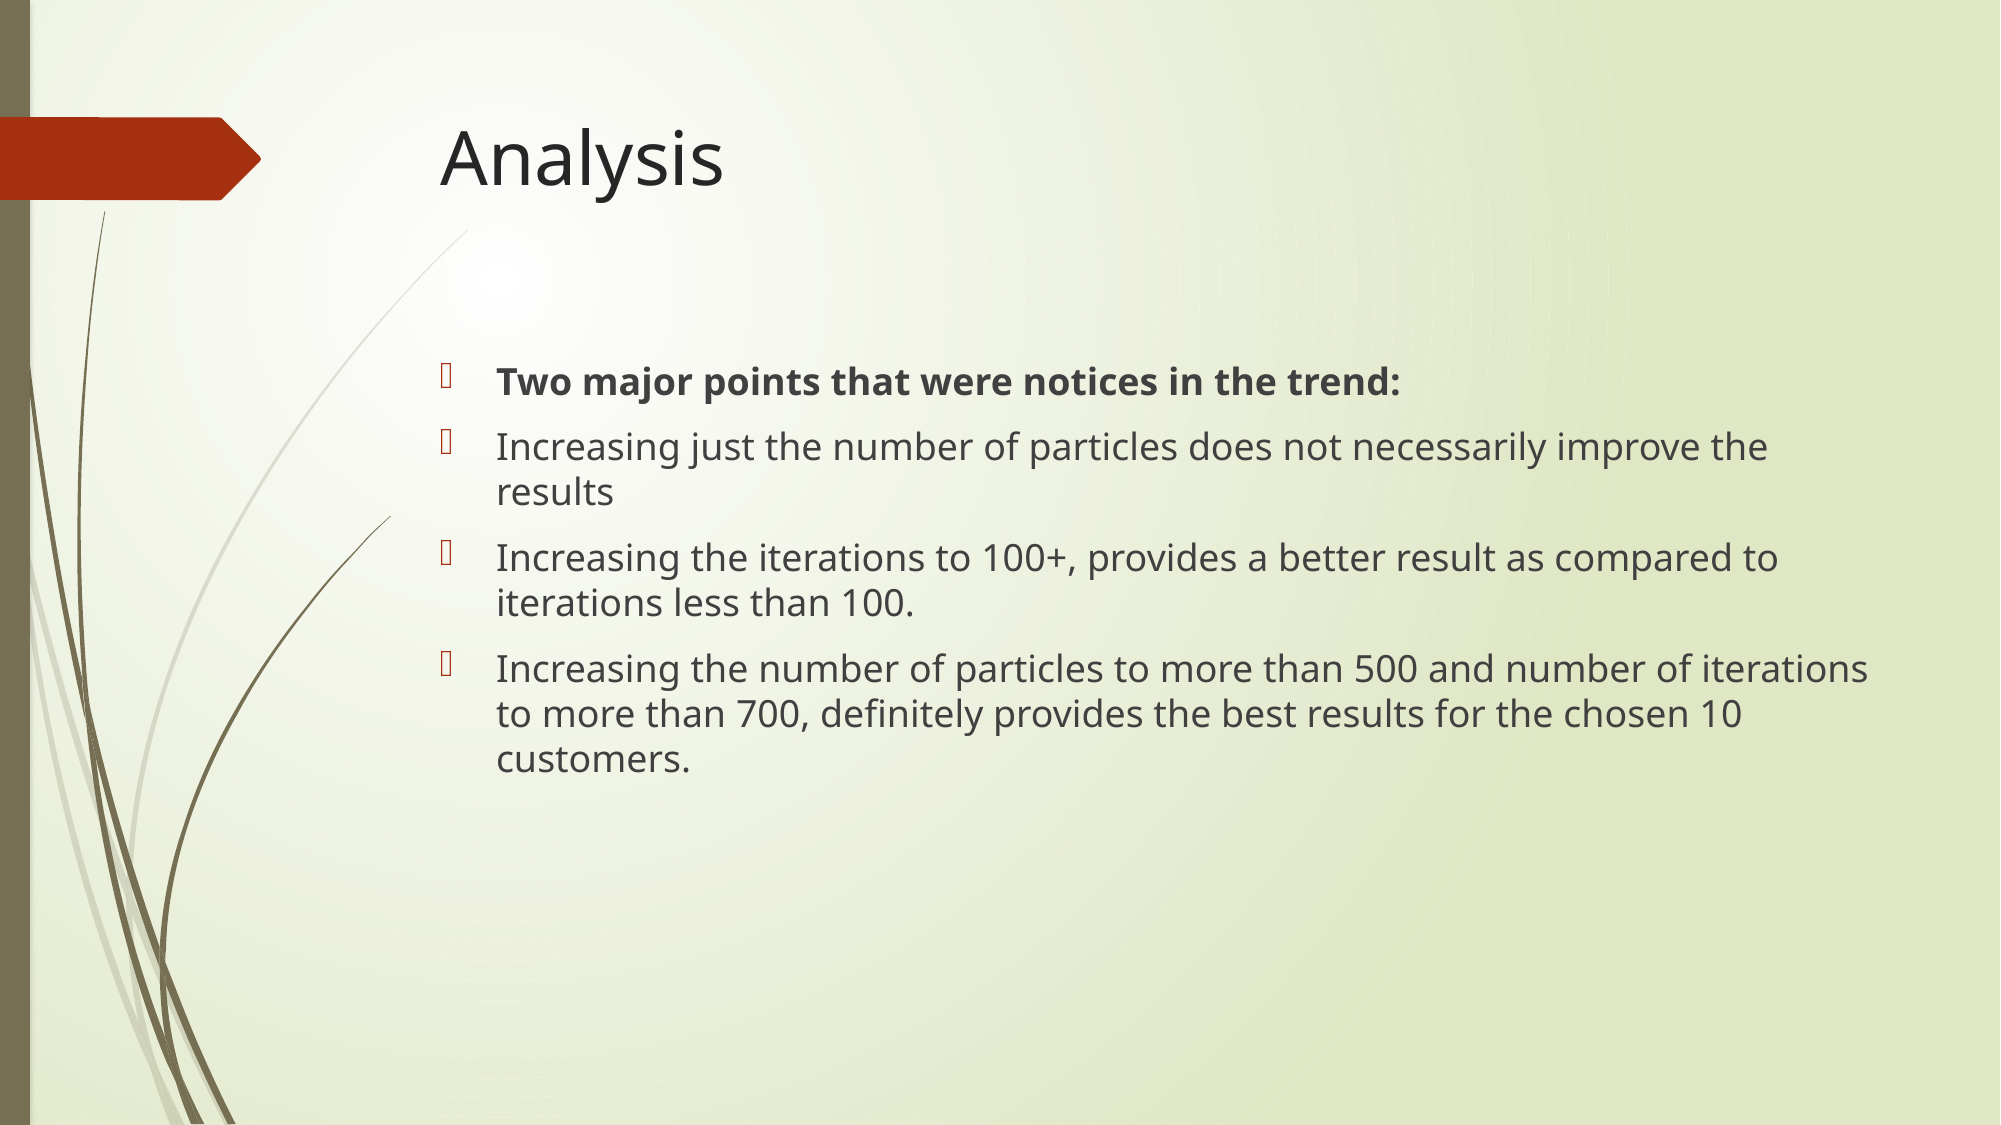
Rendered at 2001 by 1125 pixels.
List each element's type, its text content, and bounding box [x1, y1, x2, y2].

list Two major points that were notices in the trend: Increasing just the number of particles does not necessarily improve the results Increasing the iterations to 100+, provides a better result as compared to iterations less than 100. Increasing the number of particles to more than 500 and number of iterations to more than 700, definitely provides the best results for the chosen 10 customers. [424, 350, 1888, 970]
title Analysis [425, 102, 1888, 313]
